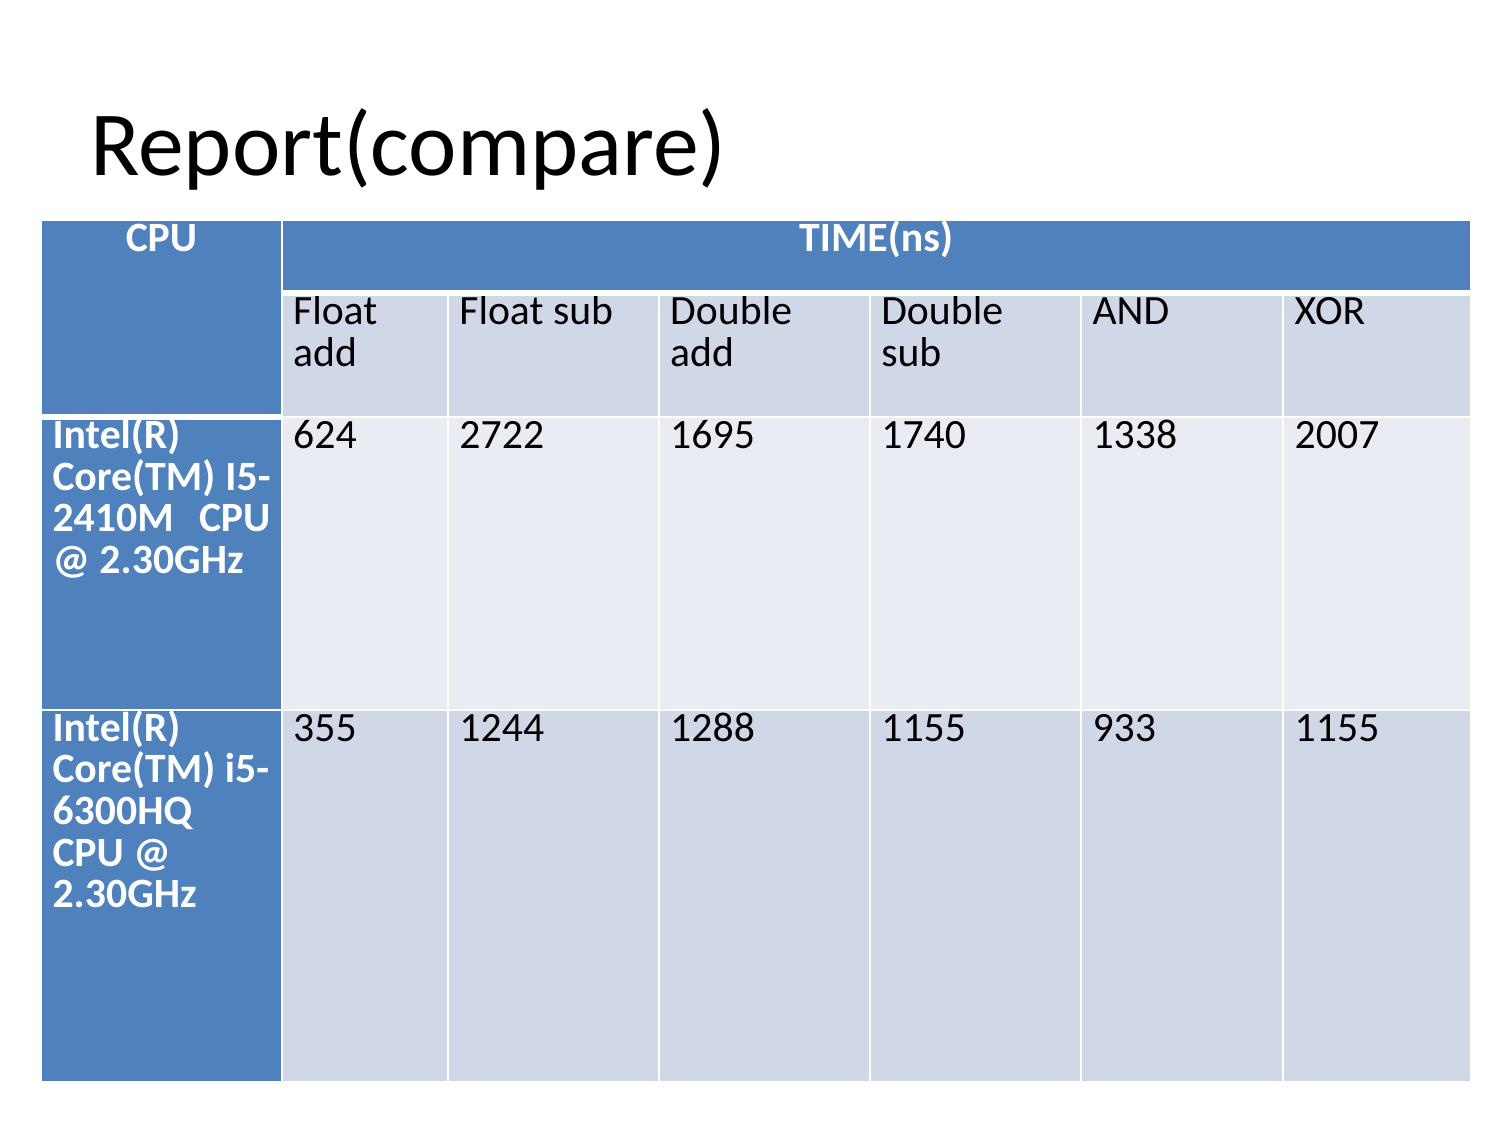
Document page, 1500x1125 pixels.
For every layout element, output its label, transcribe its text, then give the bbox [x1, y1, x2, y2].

table_cell 355 [283, 711, 447, 1081]
table_cell Intel(R) Core(TM) i5-6300HQ CPU @ 2.30GHz [42, 711, 281, 1081]
table_cell Double sub [871, 296, 1080, 416]
table_cell 1740 [871, 418, 1080, 709]
table_cell 1288 [660, 711, 869, 1081]
table_cell Intel(R) Core(TM) I5-2410M CPU @ 2.30GHz [42, 420, 281, 709]
table_cell XOR [1284, 296, 1470, 416]
table_cell 624 [283, 418, 447, 709]
table_cell AND [1082, 296, 1282, 416]
table_header CPU [42, 221, 281, 414]
table_cell 1155 [871, 711, 1080, 1081]
title Report(compare) [75, 45, 1425, 219]
table_cell 1695 [660, 418, 869, 709]
table_cell 1244 [449, 711, 658, 1081]
table_cell Double add [660, 296, 869, 416]
table_cell Float sub [449, 296, 658, 416]
table_cell 2007 [1284, 418, 1470, 709]
table_cell 1155 [1284, 711, 1470, 1081]
table_cell 1338 [1082, 418, 1282, 709]
table_header TIME(ns) [283, 221, 1470, 290]
table_cell Float add [283, 296, 447, 416]
table_cell 933 [1082, 711, 1282, 1081]
table_cell 2722 [449, 418, 658, 709]
